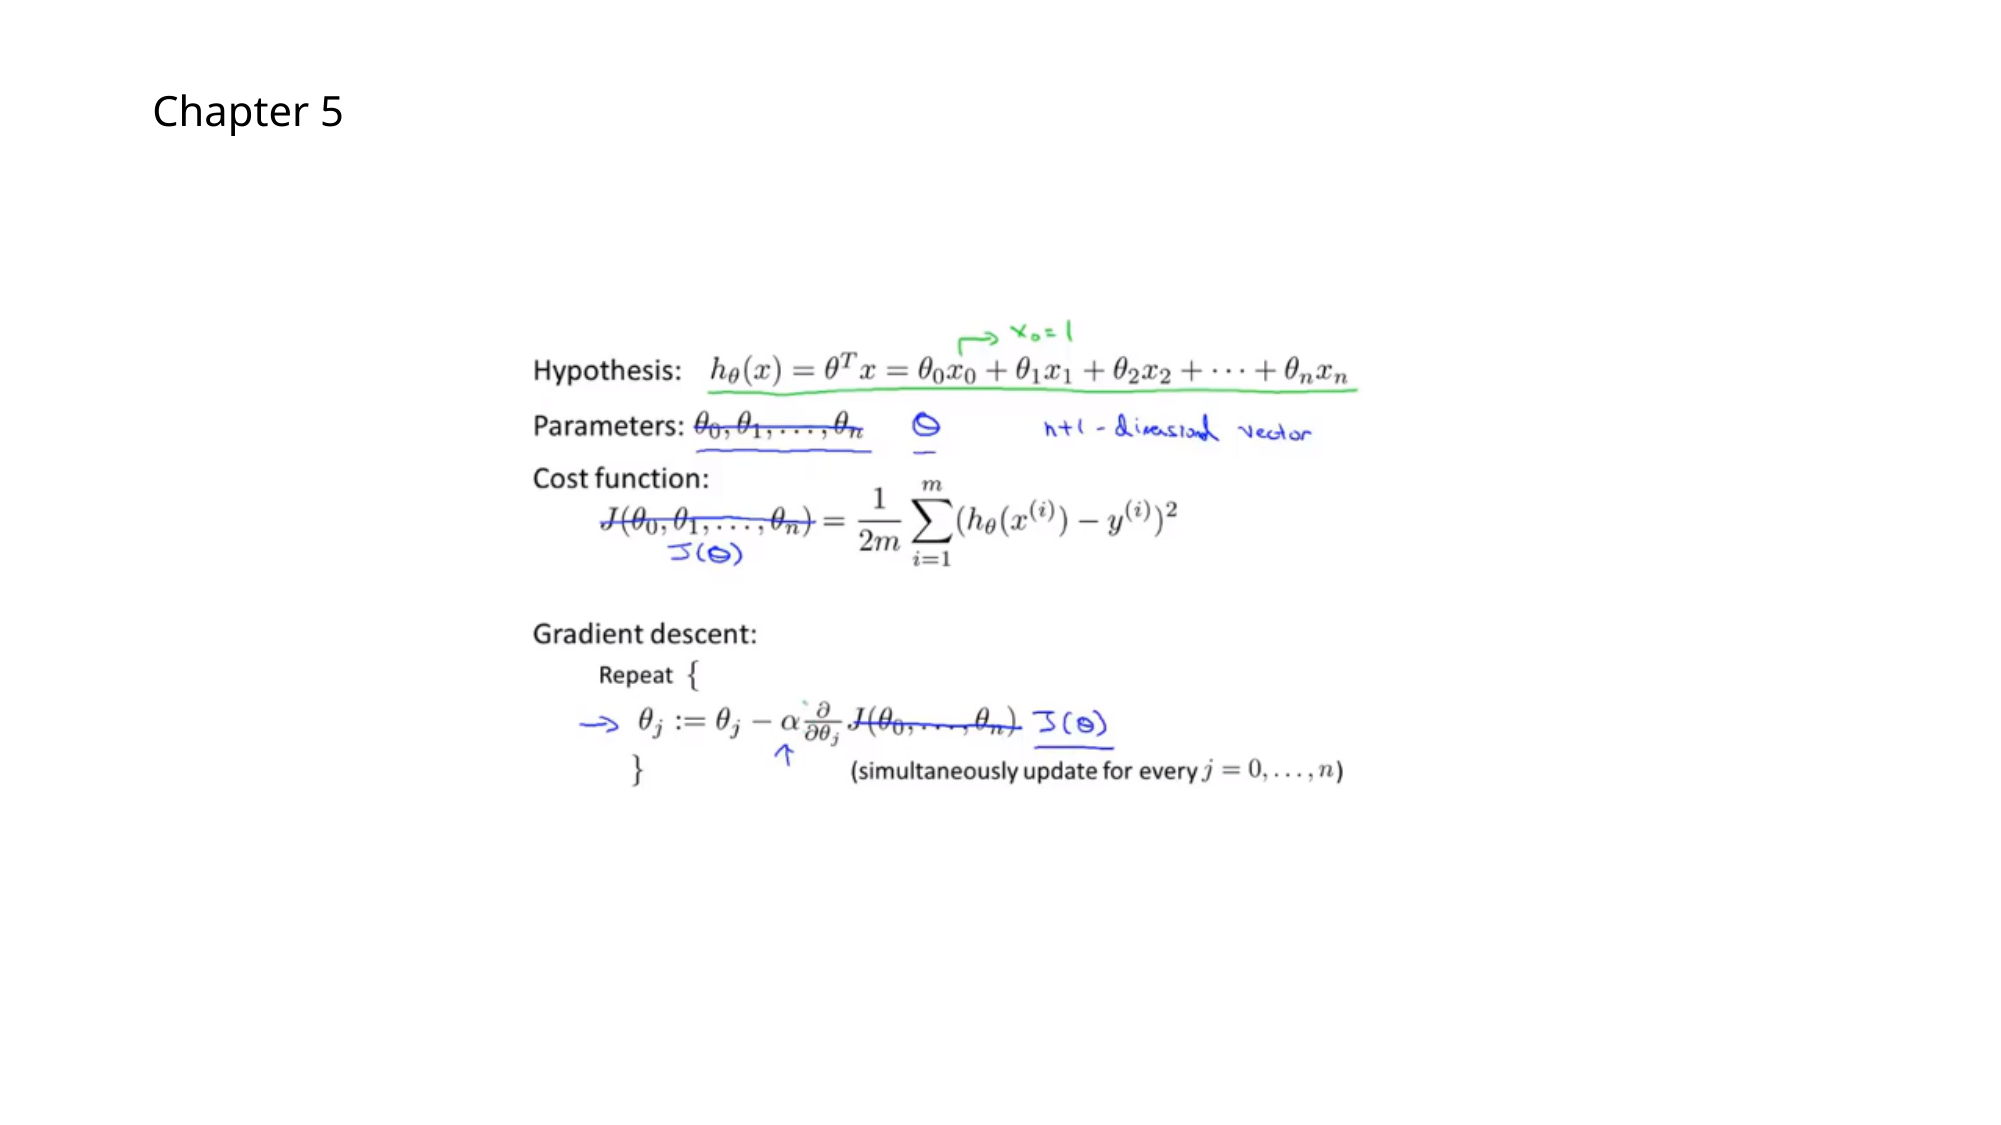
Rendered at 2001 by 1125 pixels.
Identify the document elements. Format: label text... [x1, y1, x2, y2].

text_box Chapter 5 [137, 77, 1802, 193]
picture [521, 319, 1418, 803]
